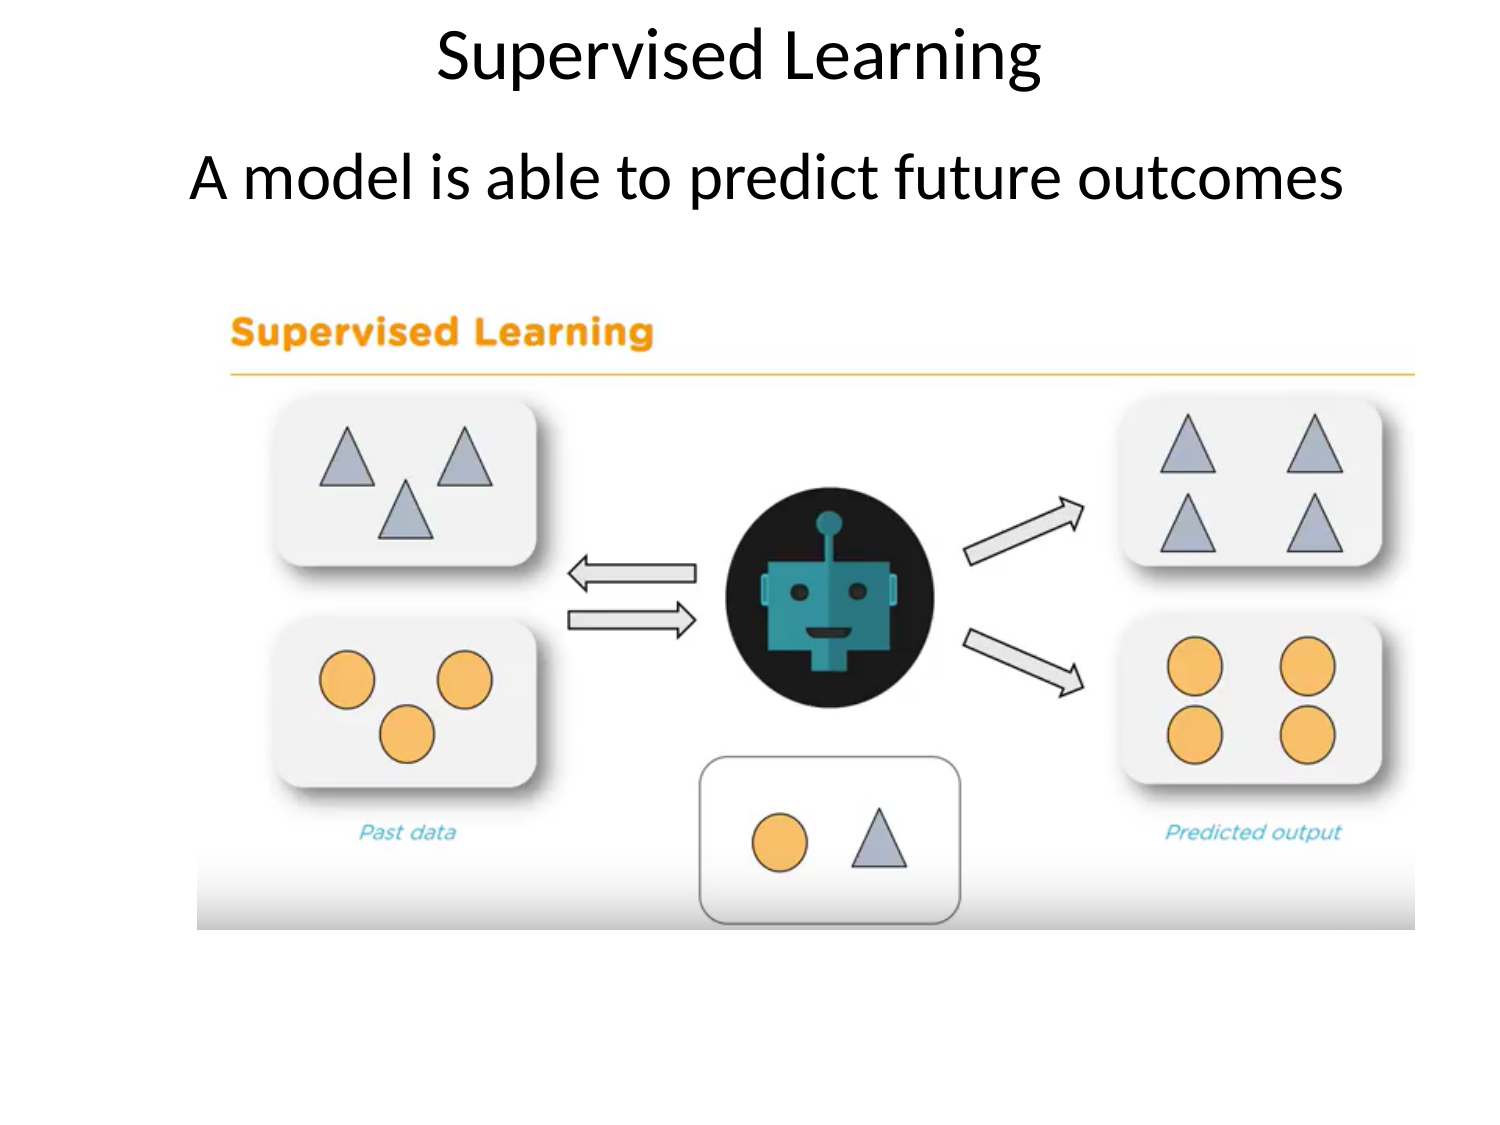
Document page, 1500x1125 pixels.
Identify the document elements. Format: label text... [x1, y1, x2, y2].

list A model is able to predict future outcomes [116, 125, 1418, 266]
picture [197, 288, 1416, 930]
title Supervised Learning [64, 0, 1415, 102]
